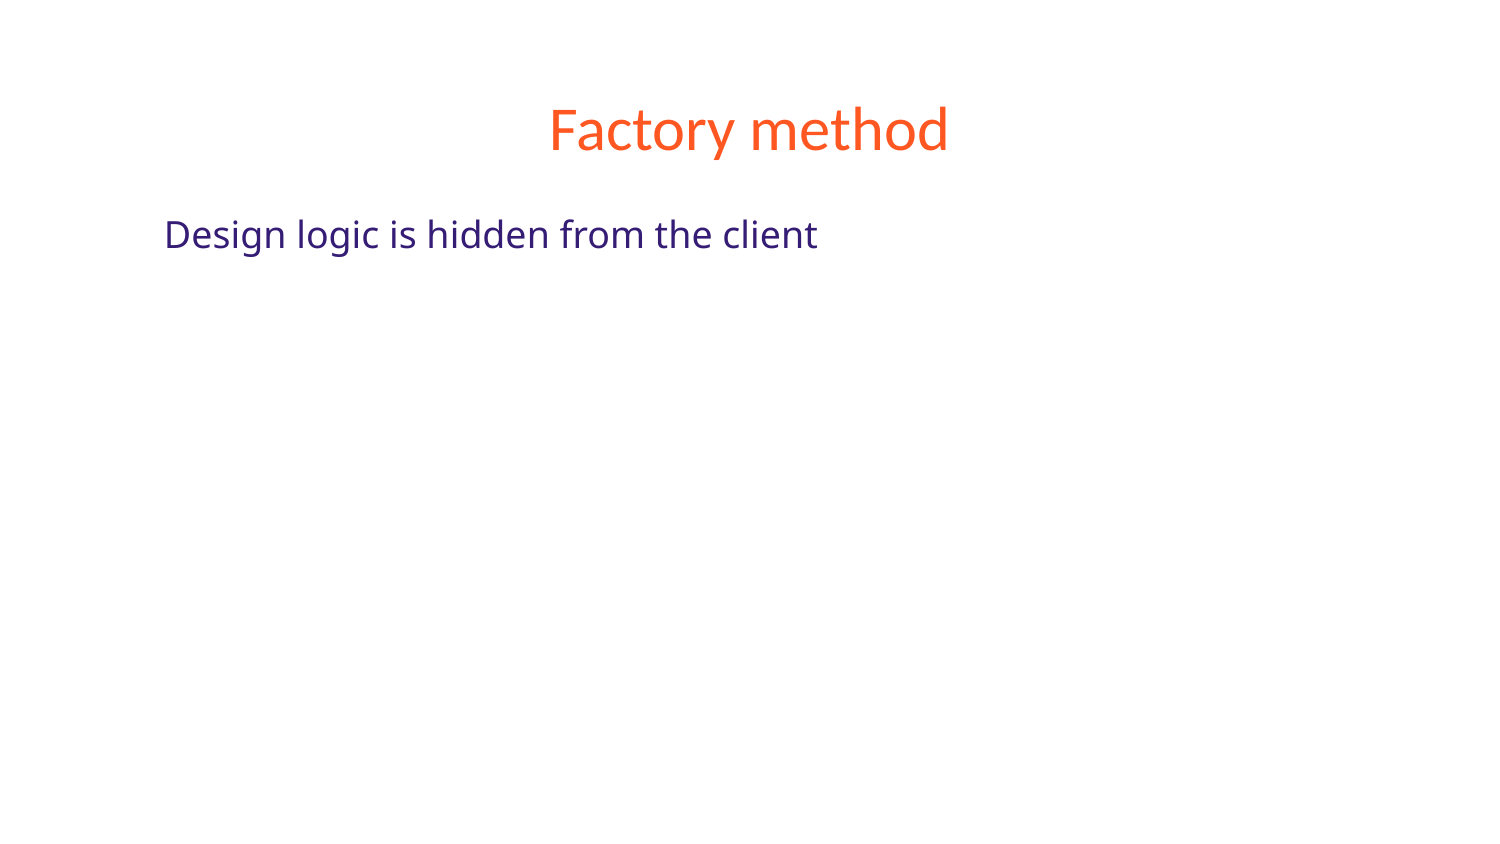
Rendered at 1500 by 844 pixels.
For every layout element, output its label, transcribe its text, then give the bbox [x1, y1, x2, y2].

list Design logic is hidden from the client [148, 189, 1350, 750]
title Factory method [51, 72, 1449, 167]
